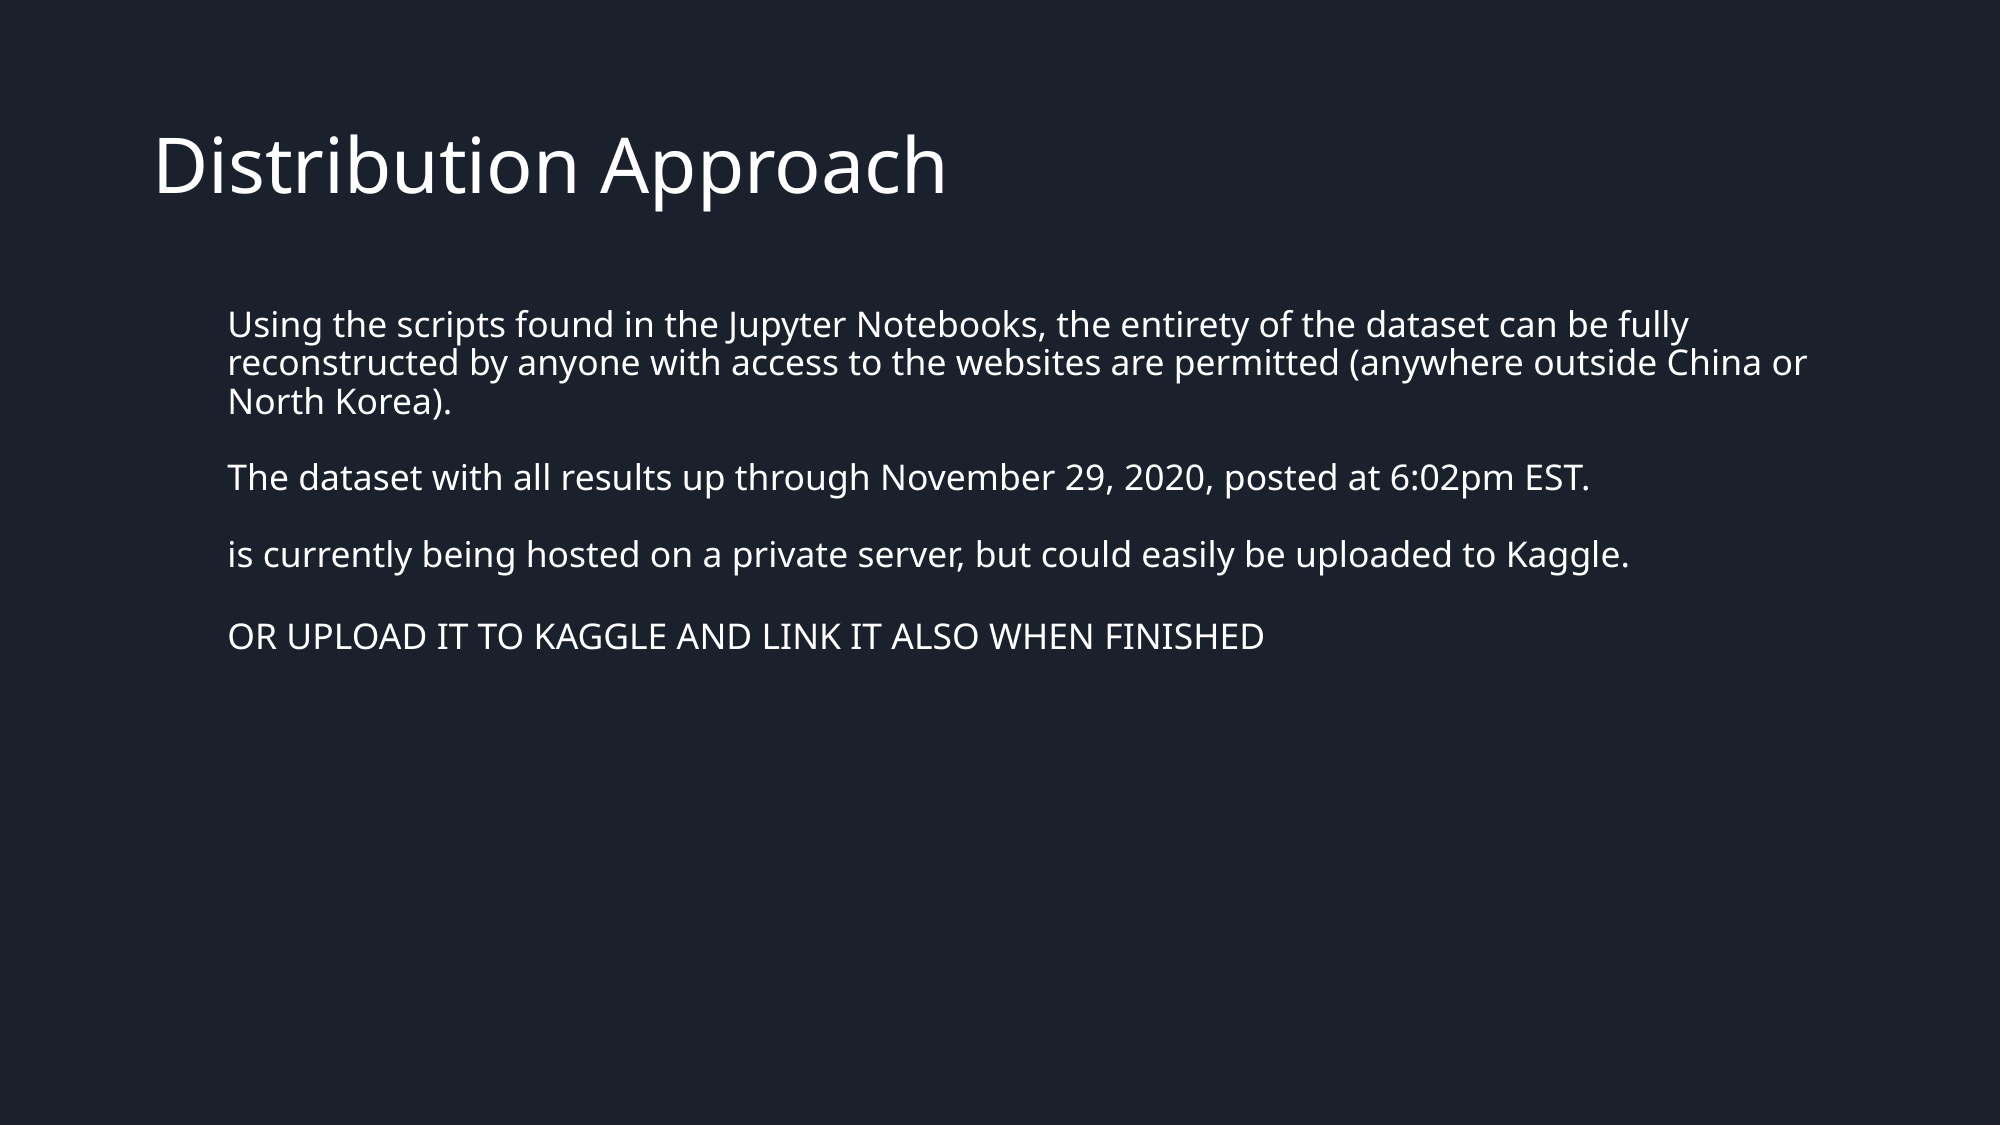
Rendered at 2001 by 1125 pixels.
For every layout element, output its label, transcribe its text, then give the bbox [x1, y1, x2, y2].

list Using the scripts found in the Jupyter Notebooks, the entirety of the dataset can be fully reconstructed by anyone with access to the websites are permitted (anywhere outside China or North Korea). The dataset with all results up through November 29, 2020, posted at 6:02pm EST. is currently being hosted on a private server, but could easily be uploaded to Kaggle. OR UPLOAD IT TO KAGGLE AND LINK IT ALSO WHEN FINISHED [137, 299, 1863, 1014]
title Distribution Approach [137, 59, 1863, 278]
